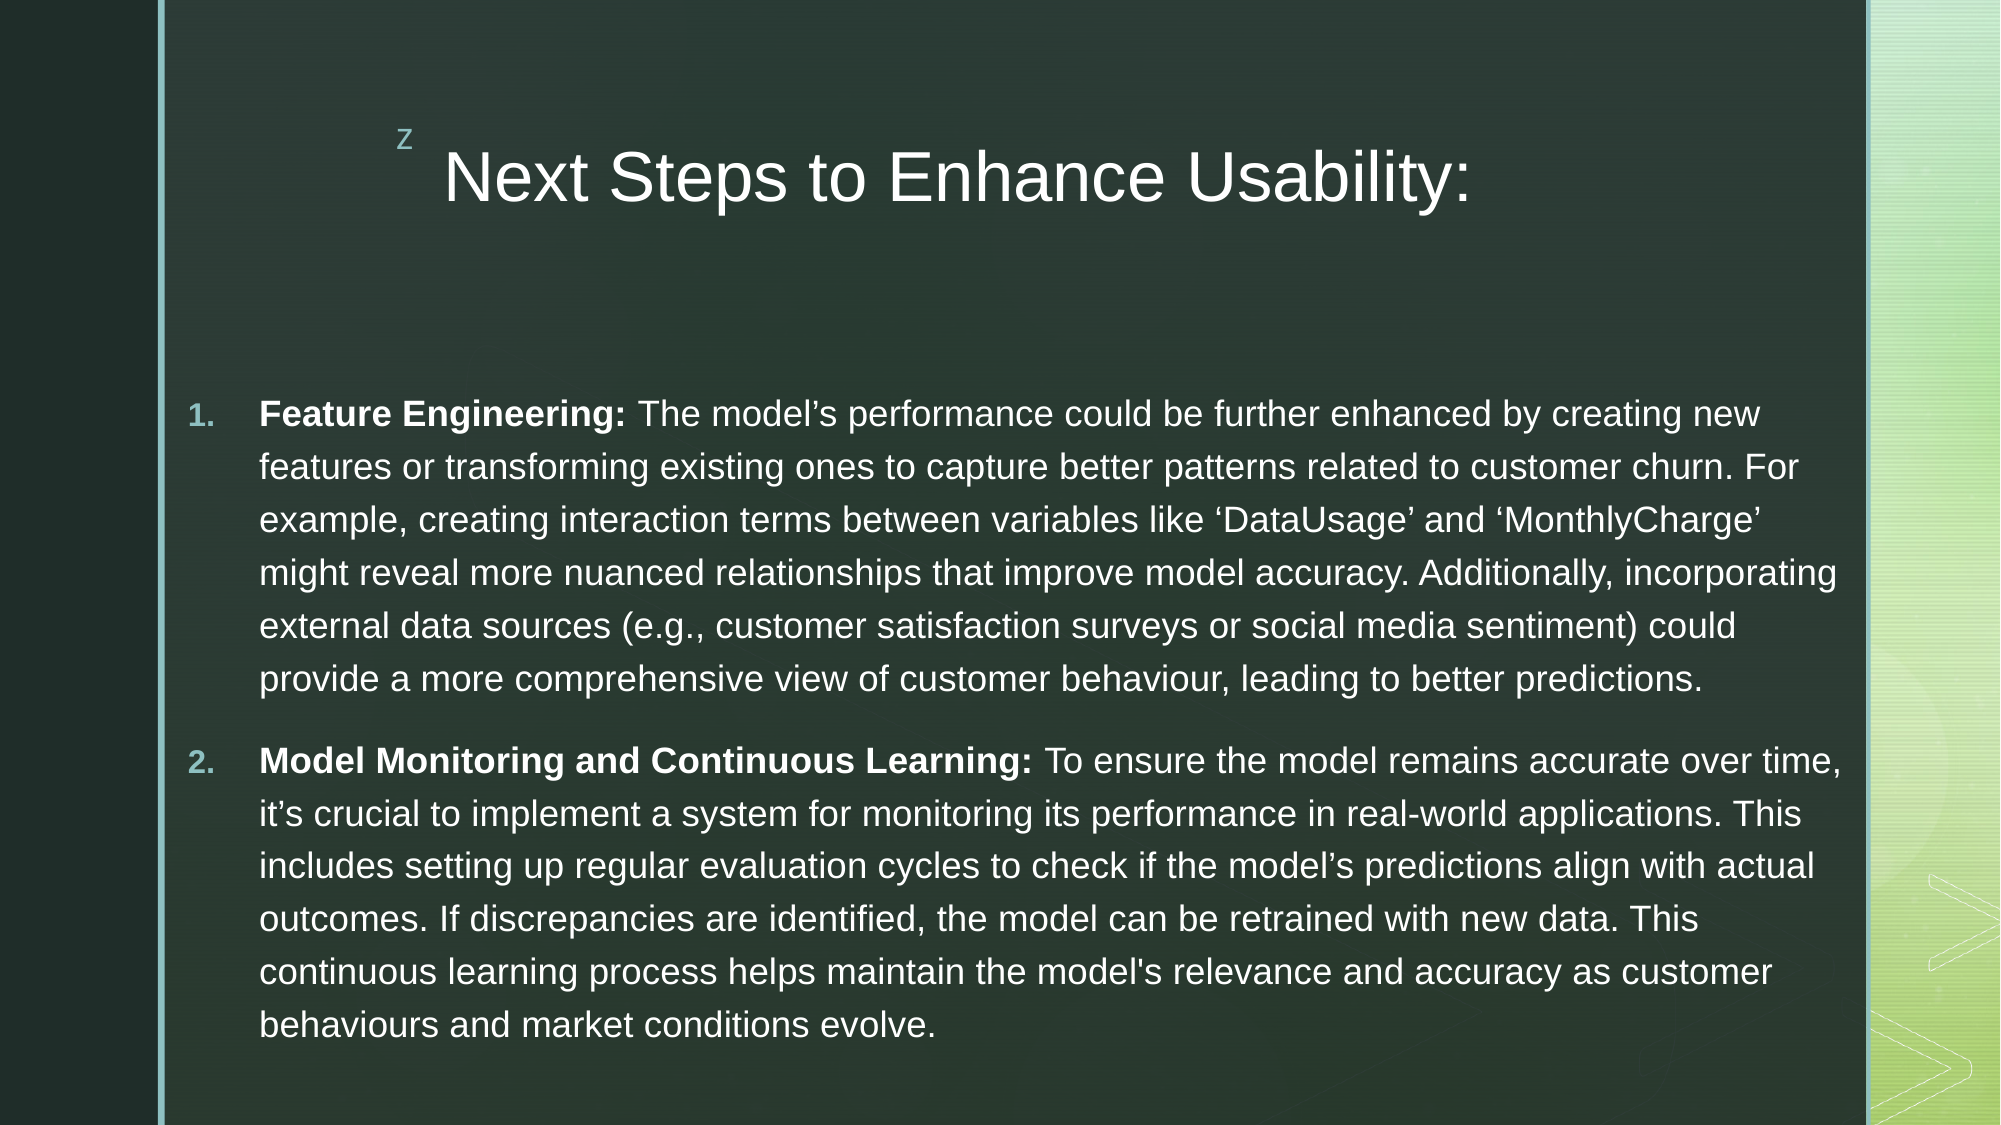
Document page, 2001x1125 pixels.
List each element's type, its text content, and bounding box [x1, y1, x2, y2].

list Feature Engineering: The model’s performance could be further enhanced by creating new features or transforming existing ones to capture better patterns related to customer churn. For example, creating interaction terms between variables like ‘DataUsage’ and ‘MonthlyCharge’ might reveal more nuanced relationships that improve model accuracy. Additionally, incorporating external data sources (e.g., customer satisfaction surveys or social media sentiment) could provide a more comprehensive view of customer behaviour, leading to better predictions. Model Monitoring and Continuous Learning: To ensure the model remains accurate over time, it’s crucial to implement a system for monitoring its performance in real-world applications. This includes setting up regular evaluation cycles to check if the model’s predictions align with actual outcomes. If discrepancies are identified, the model can be retrained with new data. This continuous learning process helps maintain the model's relevance and accuracy as customer behaviours and market conditions evolve. [172, 348, 1859, 1078]
title Next Steps to Enhance Usability: [428, 132, 1734, 310]
picture [1871, 0, 2001, 1125]
